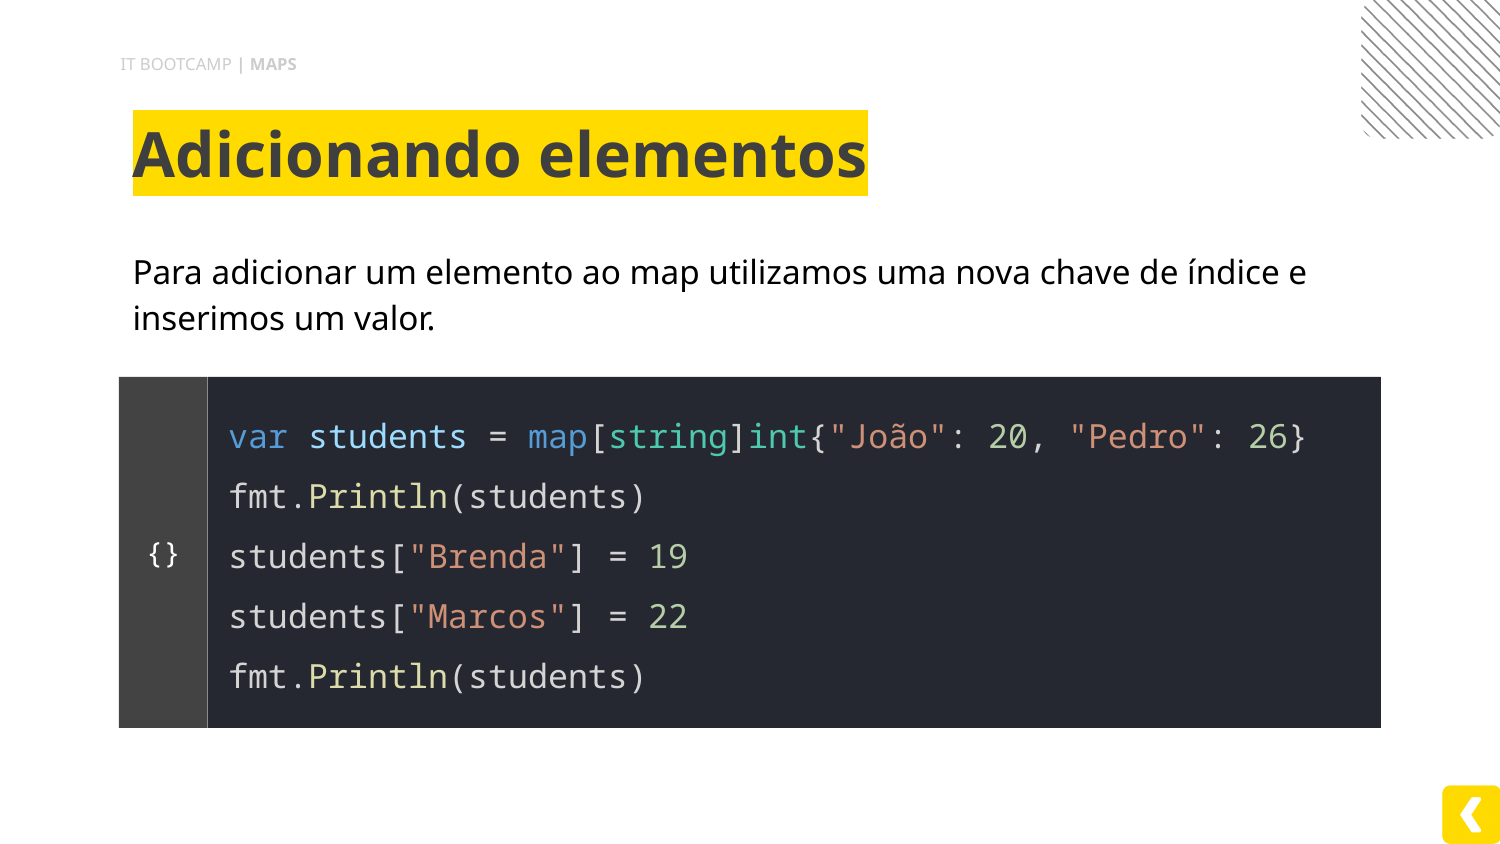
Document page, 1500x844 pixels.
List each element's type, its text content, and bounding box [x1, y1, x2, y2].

picture [1361, 0, 1500, 140]
picture [1441, 785, 1500, 844]
text_box Adicionando elementos [117, 102, 1383, 206]
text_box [118, 376, 1382, 729]
text_box IT BOOTCAMP | MAPS [105, 46, 577, 87]
text_box Para adicionar um elemento ao map utilizamos uma nova chave de índice e inserimos um valor. [117, 230, 1383, 351]
